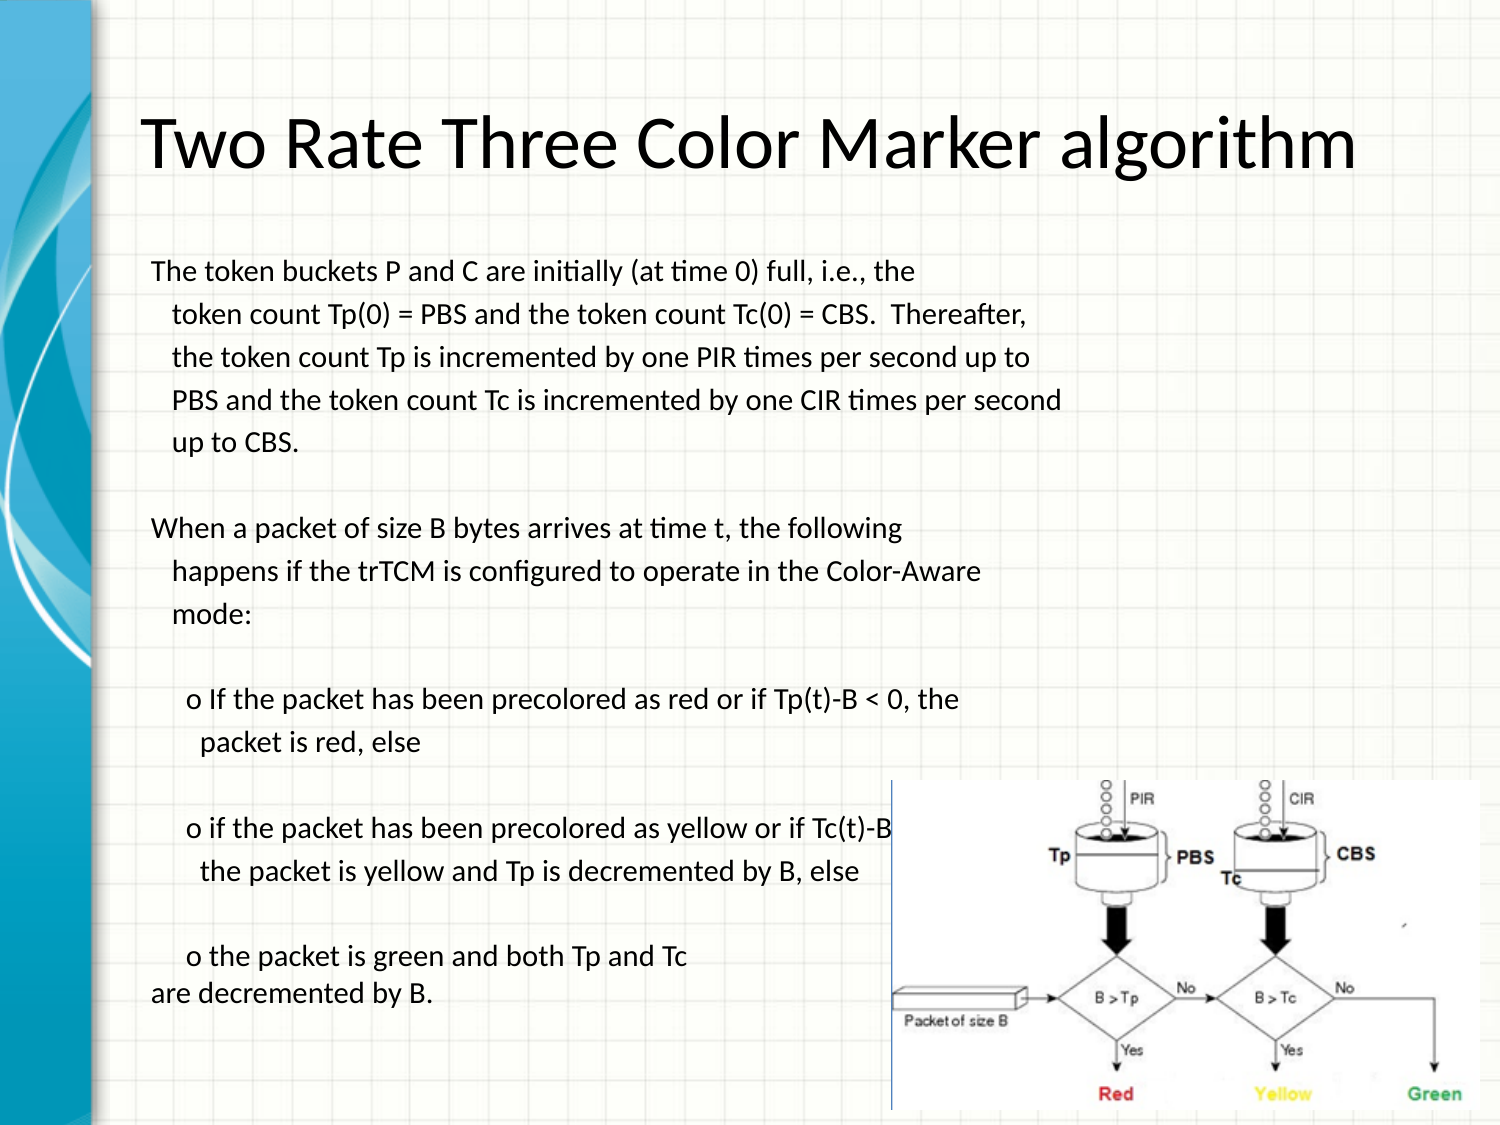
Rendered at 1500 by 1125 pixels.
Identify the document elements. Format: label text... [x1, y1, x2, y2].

list The token buckets P and C are initially (at time 0) full, i.e., the token count Tp(0) = PBS and the token count Tc(0) = CBS. Thereafter, the token count Tp is incremented by one PIR times per second up to PBS and the token count Tc is incremented by one CIR times per second up to CBS. When a packet of size B bytes arrives at time t, the following happens if the trTCM is configured to operate in the Color-Aware mode: o If the packet has been precolored as red or if Tp(t)-B < 0, the packet is red, else o if the packet has been precolored as yellow or if Tc(t)-B < 0, the packet is yellow and Tp is decremented by B, else o the packet is green and both Tp and Tc are decremented by B. [135, 243, 1175, 1035]
picture [0, 0, 1500, 1125]
title Two Rate Three Color Marker algorithm [125, 44, 1450, 232]
